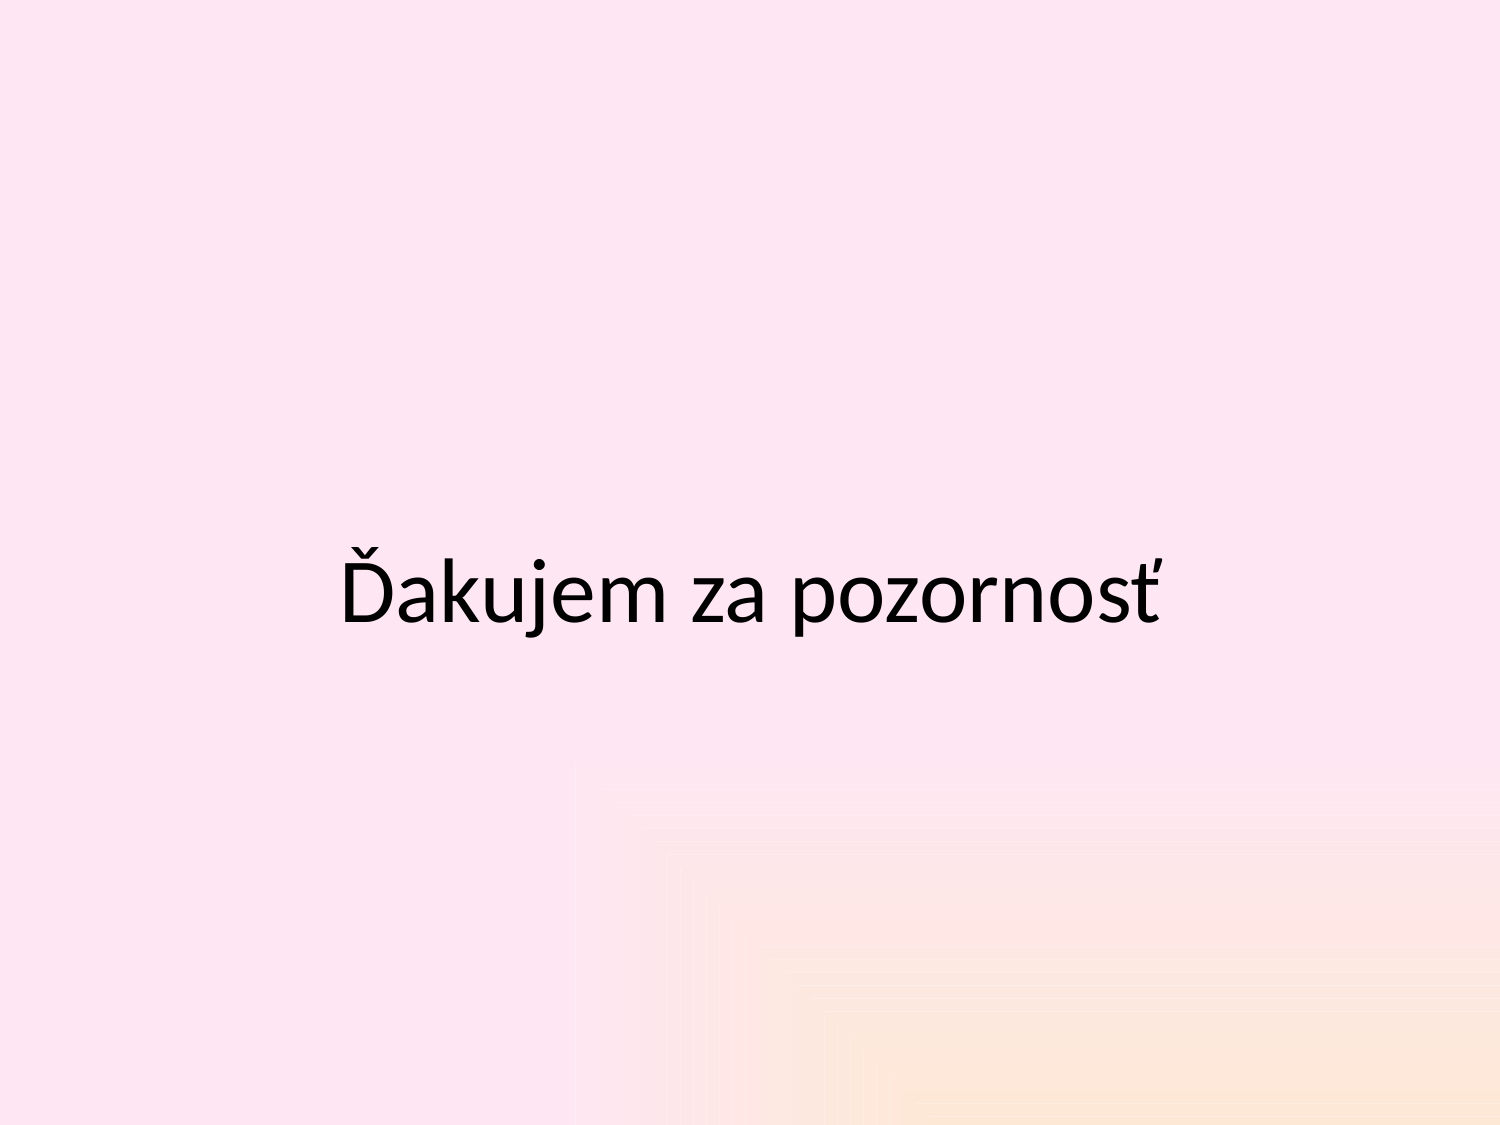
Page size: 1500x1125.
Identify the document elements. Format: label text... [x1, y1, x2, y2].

title Ďakujem za pozornosť [76, 491, 1427, 680]
